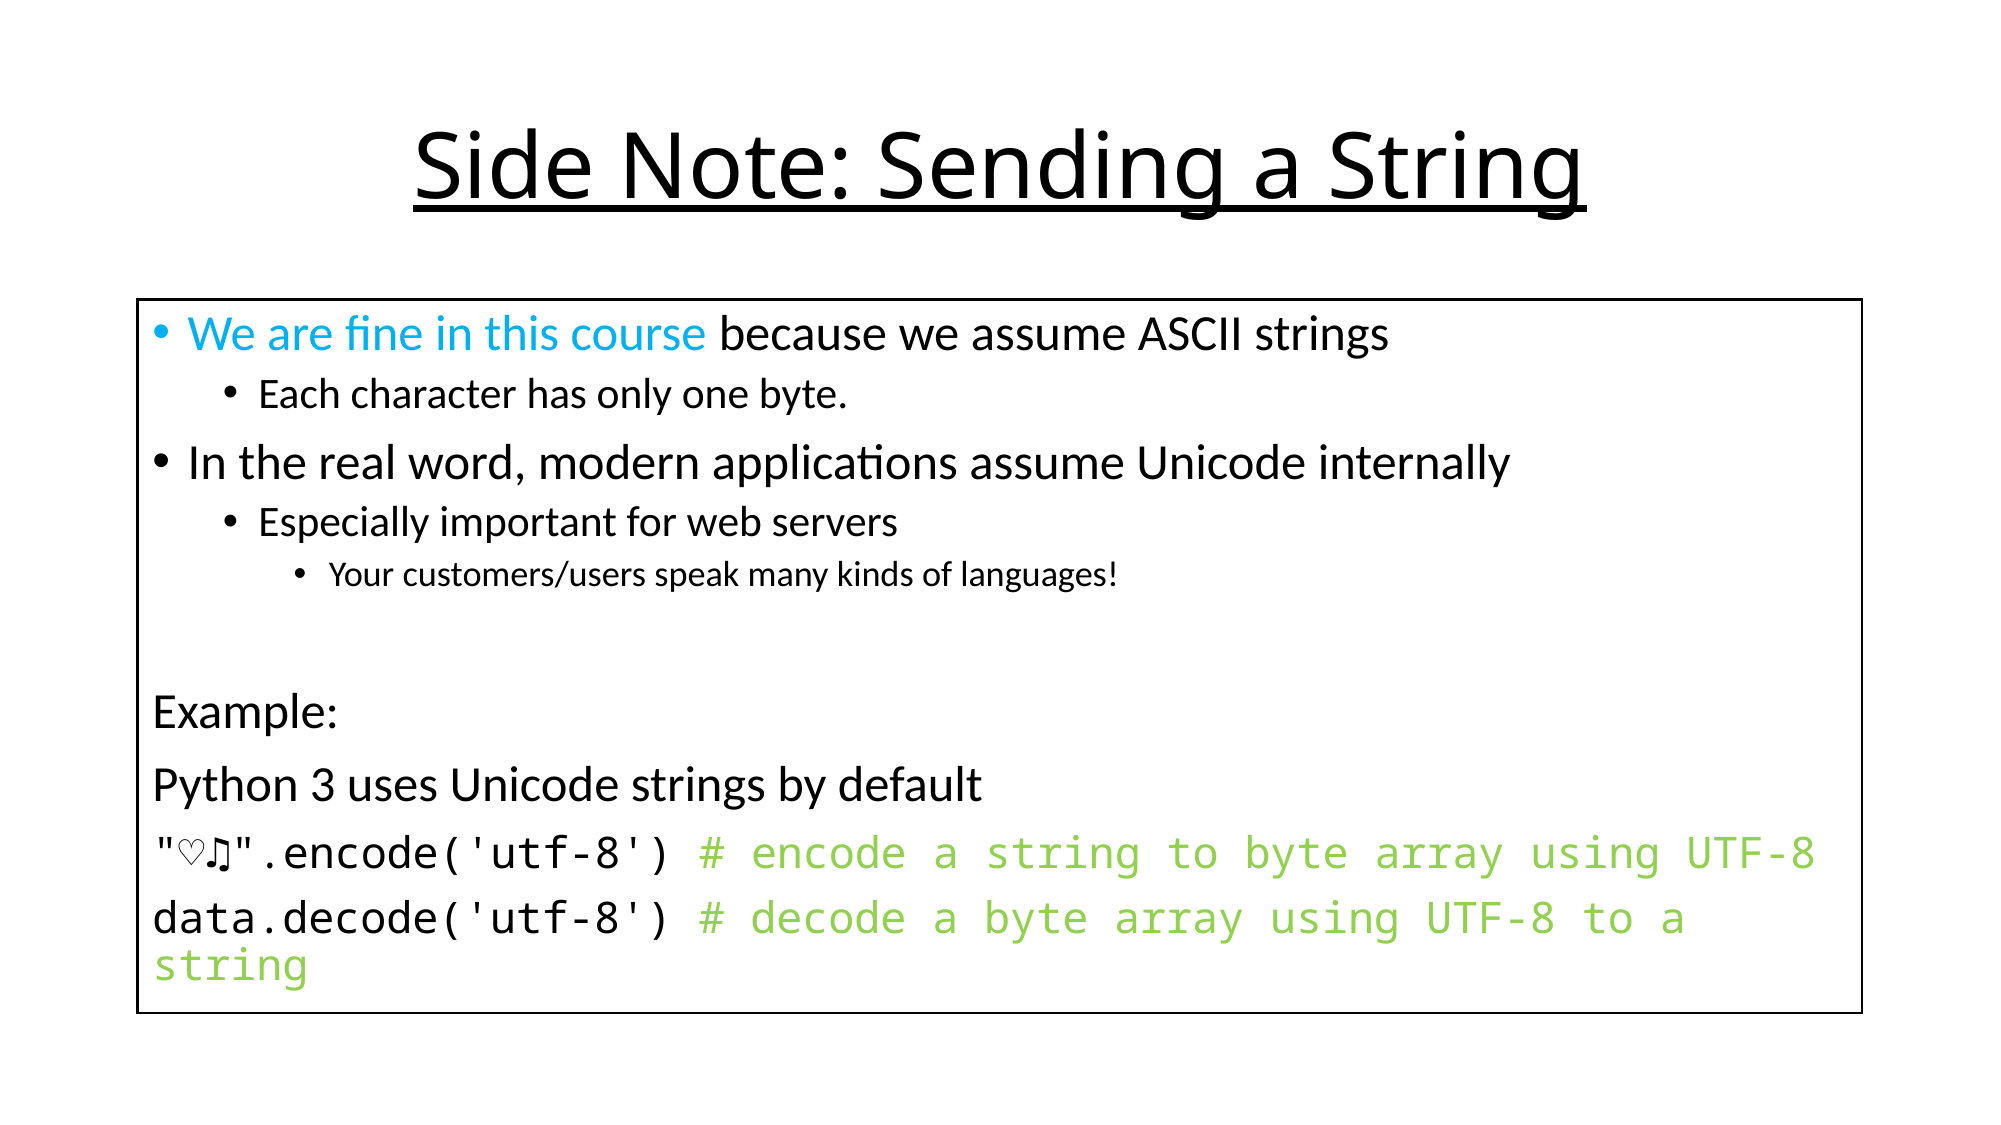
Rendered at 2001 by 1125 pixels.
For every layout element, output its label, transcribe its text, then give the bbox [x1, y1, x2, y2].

list We are fine in this course because we assume ASCII strings Each character has only one byte. In the real word, modern applications assume Unicode internally Especially important for web servers Your customers/users speak many kinds of languages! Example: Python 3 uses Unicode strings by default "♡♫".encode('utf-8') # encode a string to byte array using UTF-8 data.decode('utf-8') # decode a byte array using UTF-8 to a string [136, 298, 1863, 1014]
title Side Note: Sending a String [137, 59, 1863, 278]
